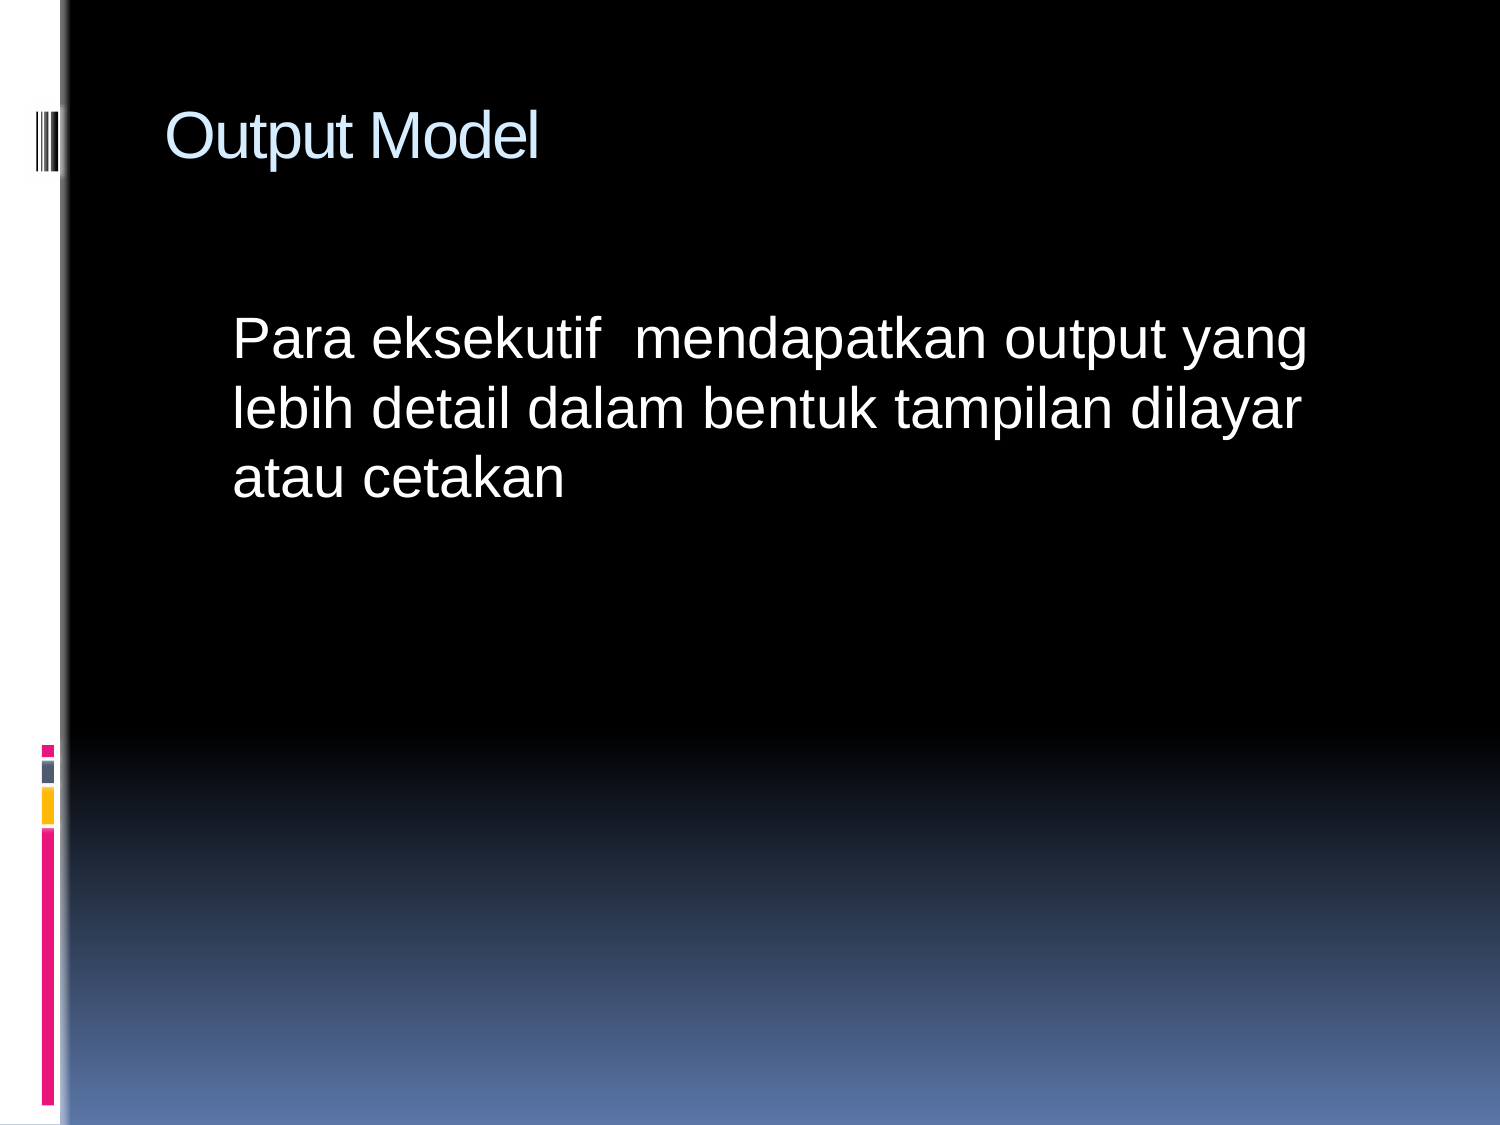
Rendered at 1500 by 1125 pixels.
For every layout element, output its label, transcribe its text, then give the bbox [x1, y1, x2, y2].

list Para eksekutif mendapatkan output yang lebih detail dalam bentuk tampilan dilayar atau cetakan [150, 292, 1425, 1043]
title Output Model [150, 83, 1425, 234]
